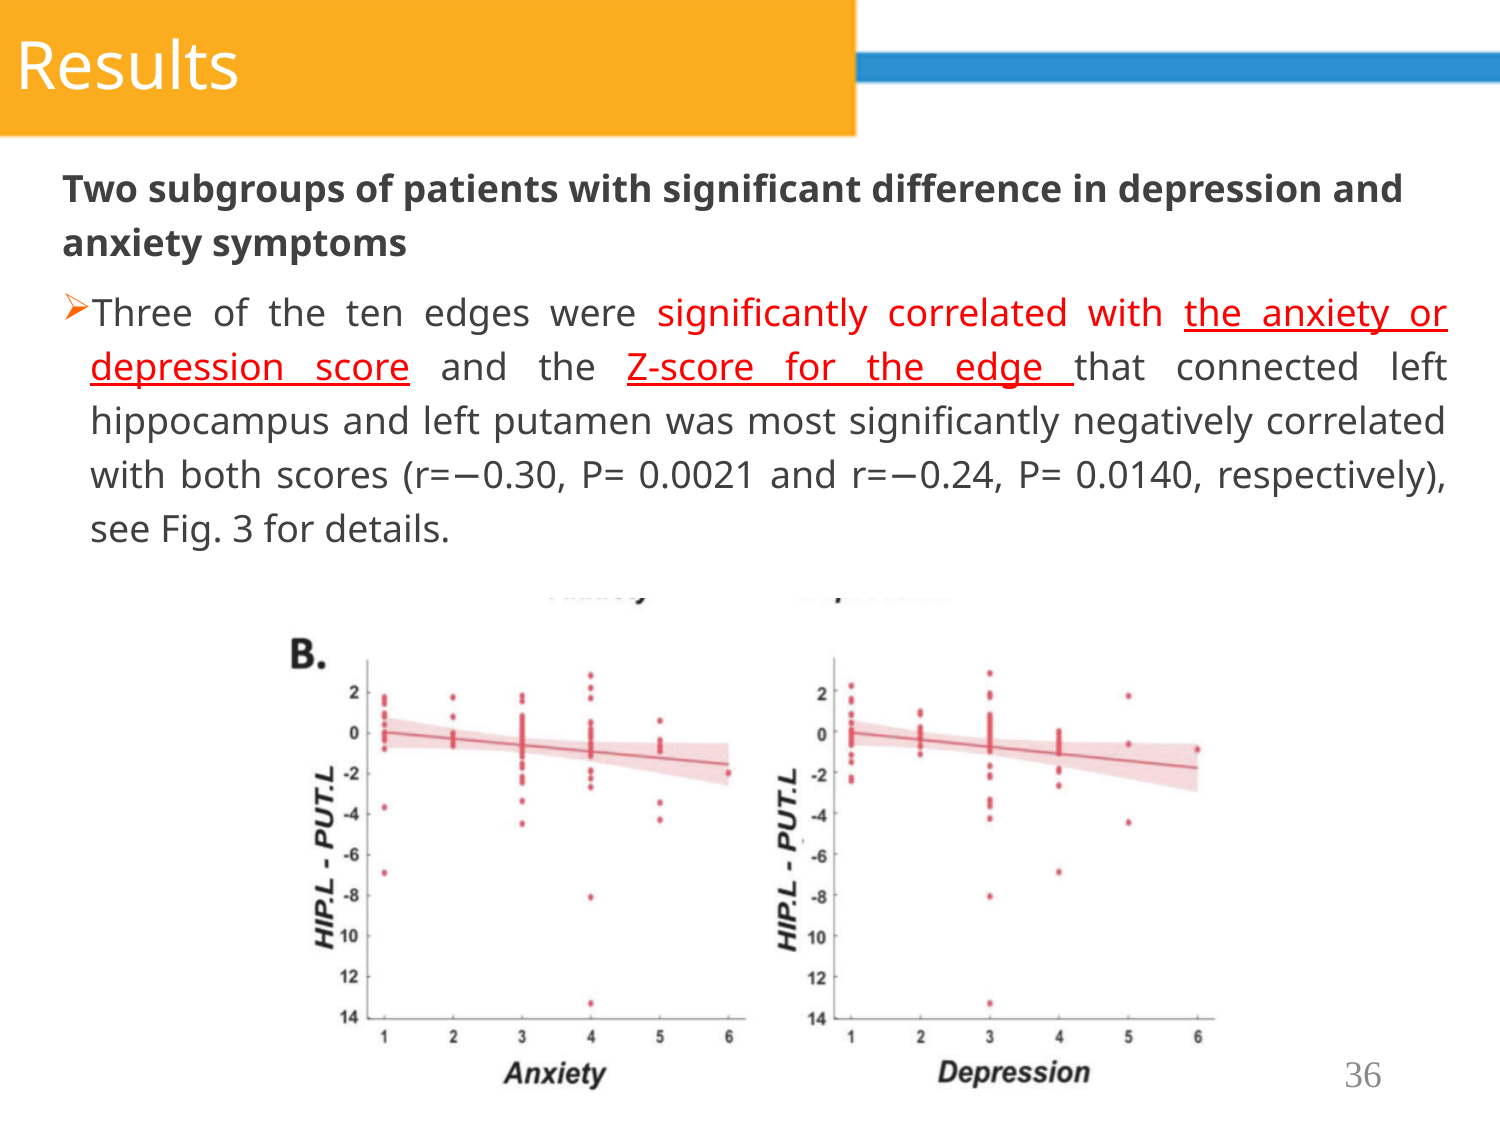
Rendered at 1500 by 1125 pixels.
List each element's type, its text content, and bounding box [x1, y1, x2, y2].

list Two subgroups of patients with significant difference in depression and anxiety symptoms Three of the ten edges were significantly correlated with the anxiety or depression score and the Z-score for the edge that connected left hippocampus and left putamen was most significantly negatively correlated with both scores (r=−0.30, P= 0.0021 and r=−0.24, P= 0.0140, respectively), see Fig. 3 for details. [47, 148, 1463, 1103]
slide_number 36 [1059, 1042, 1397, 1103]
title Results [0, 0, 854, 136]
picture [0, 0, 1500, 1125]
